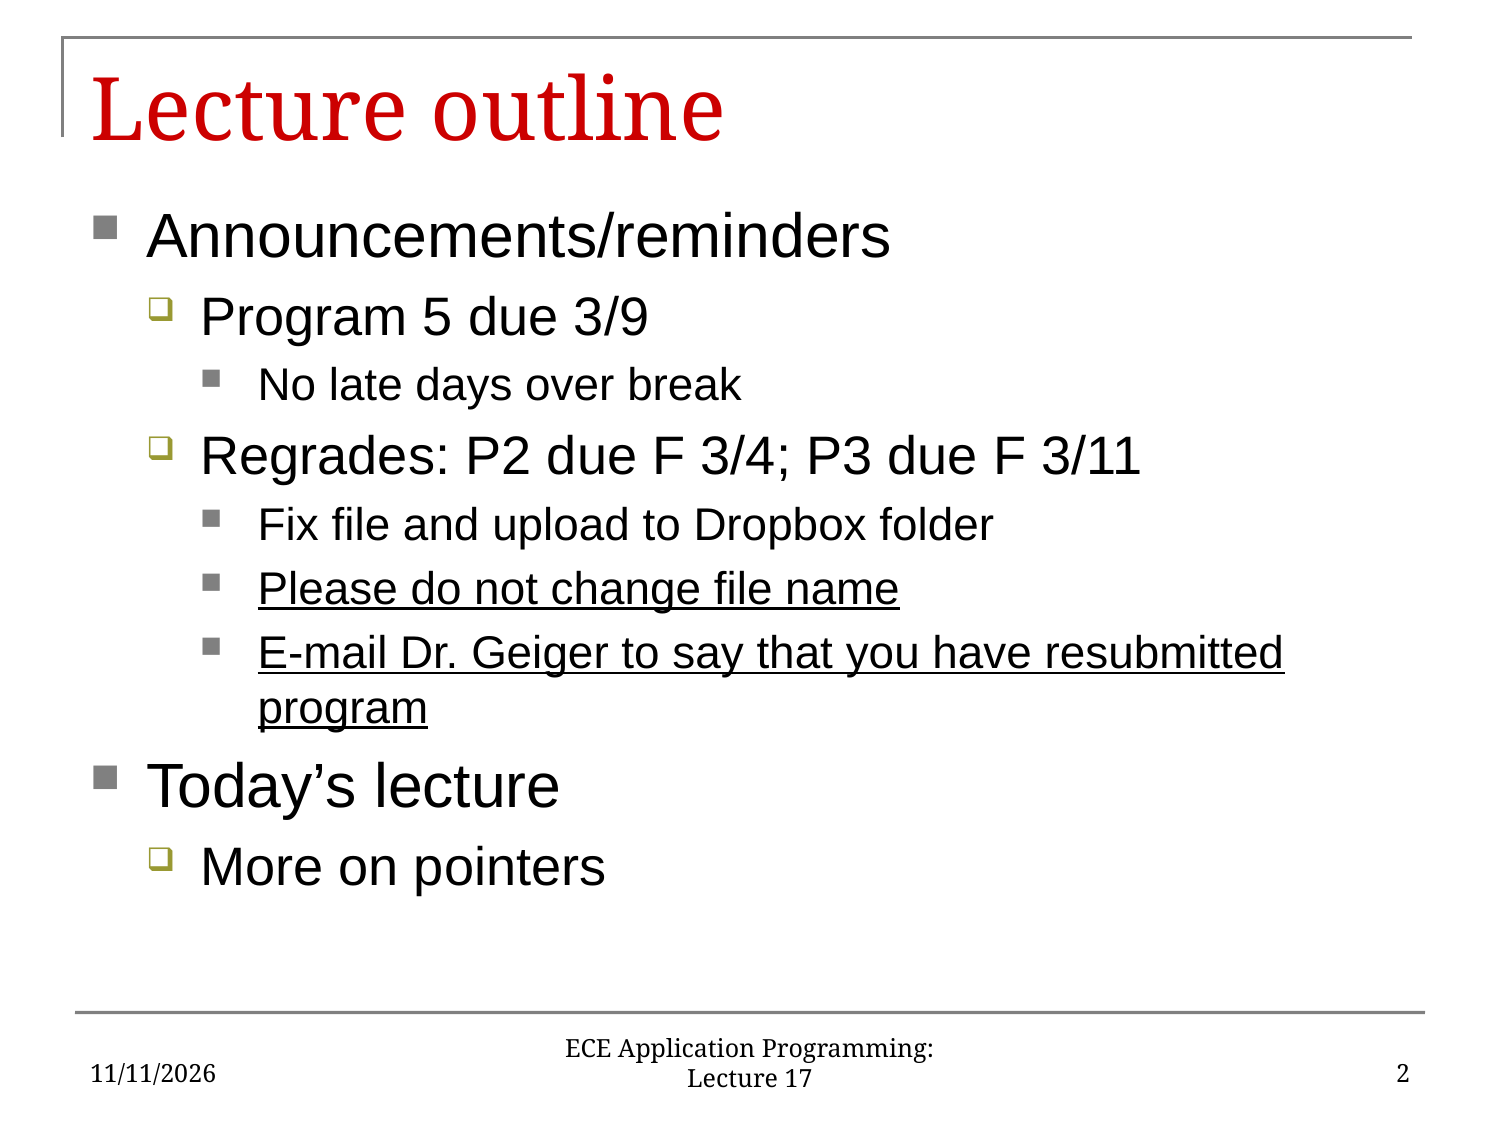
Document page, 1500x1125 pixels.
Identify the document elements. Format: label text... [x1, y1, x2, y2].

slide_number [74, 1023, 426, 1100]
title Lecture outline [75, 45, 1425, 163]
footer ECE Application Programming: Lecture 17 [512, 1024, 988, 1101]
list Announcements/reminders Program 5 due 3/9 No late days over break Regrades: P2 due F 3/4; P3 due F 3/11 Fix file and upload to Dropbox folder Please do not change file name E-mail Dr. Geiger to say that you have resubmitted program Today’s lecture More on pointers [75, 187, 1425, 1006]
slide_number 2 [1074, 1023, 1426, 1100]
